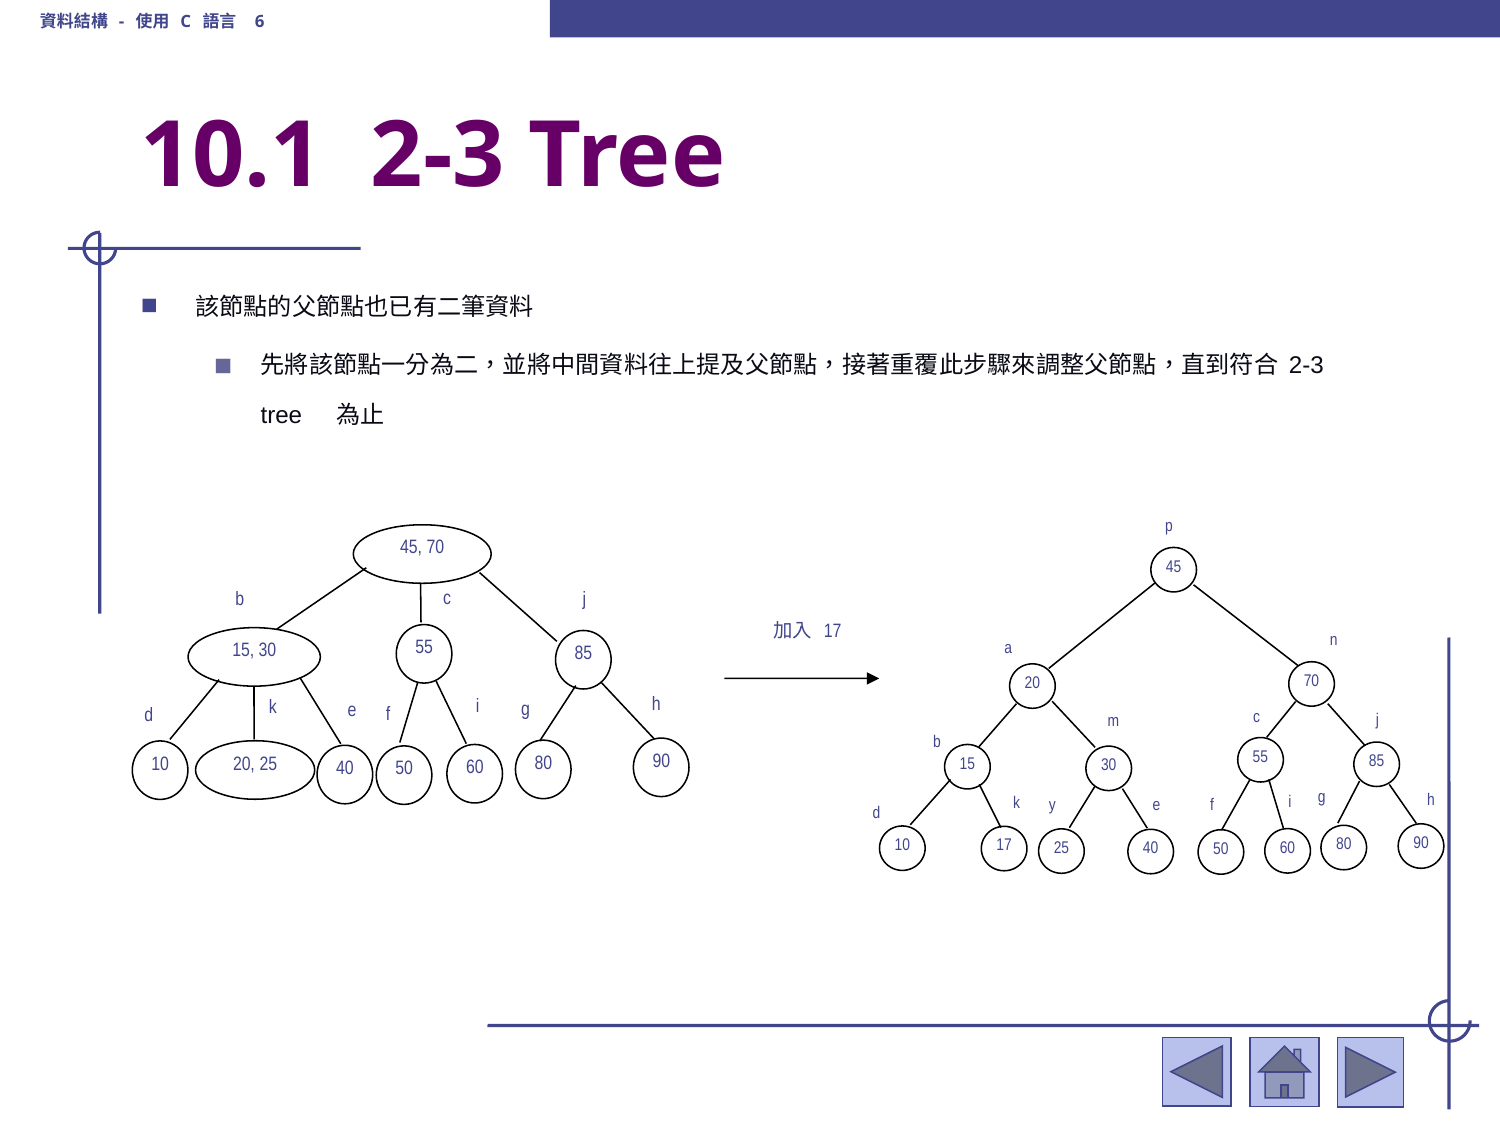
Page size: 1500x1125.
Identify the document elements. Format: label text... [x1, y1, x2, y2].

text_box 加入 17 [700, 607, 854, 670]
text_box 該節點的父節點也已有二筆資料 先將該節點一分為二，並將中間資料往上提及父節點，接著重覆此步驟來調整父節點，直到符合2-3 tree 為止 [123, 278, 1386, 882]
slide_number 資料結構 - 使用 C 語言 6 [24, 0, 488, 50]
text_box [122, 524, 689, 805]
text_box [854, 512, 1457, 875]
title 10.1 2-3 Tree [125, 87, 1400, 213]
